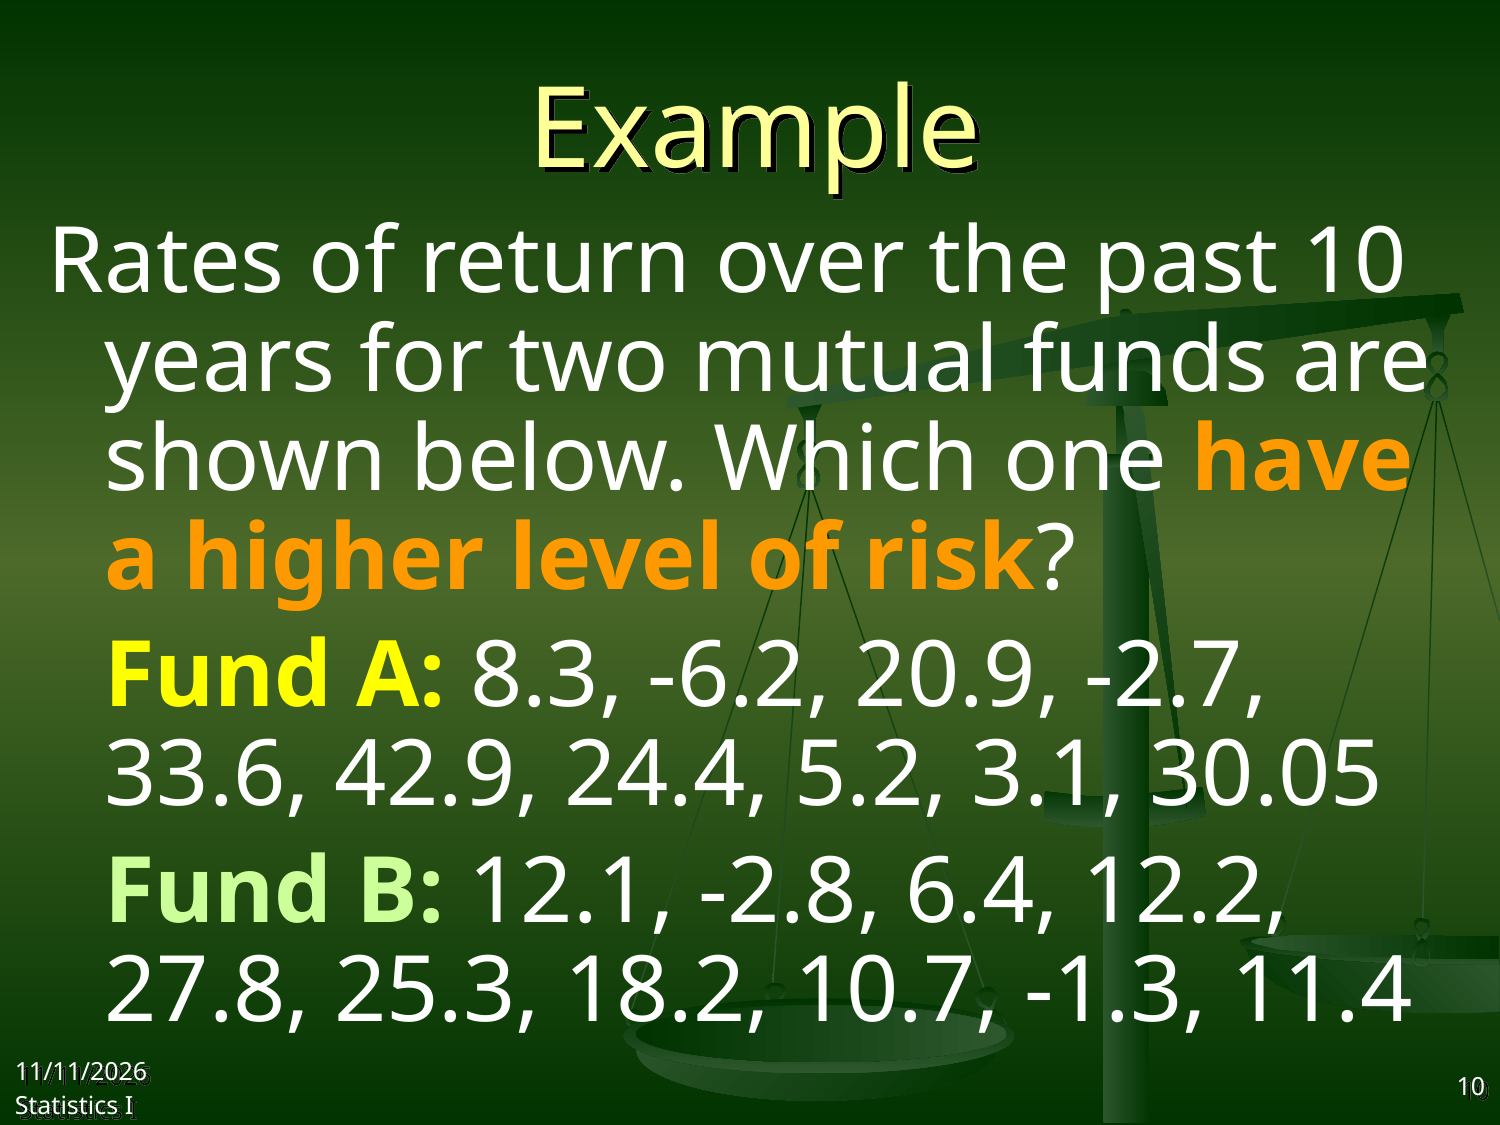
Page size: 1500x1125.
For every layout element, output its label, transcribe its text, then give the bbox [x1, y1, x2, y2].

title Example [121, 42, 1389, 203]
list Rates of return over the past 10 years for two mutual funds are shown below. Which one have a higher level of risk? Fund A: 8.3, -6.2, 20.9, -2.7, 33.6, 42.9, 24.4, 5.2, 3.1, 30.05 Fund B: 12.1, -2.8, 6.4, 12.2, 27.8, 25.3, 18.2, 10.7, -1.3, 11.4 [32, 205, 1472, 1089]
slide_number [0, 1049, 351, 1125]
slide_number 10 [1149, 1049, 1500, 1125]
